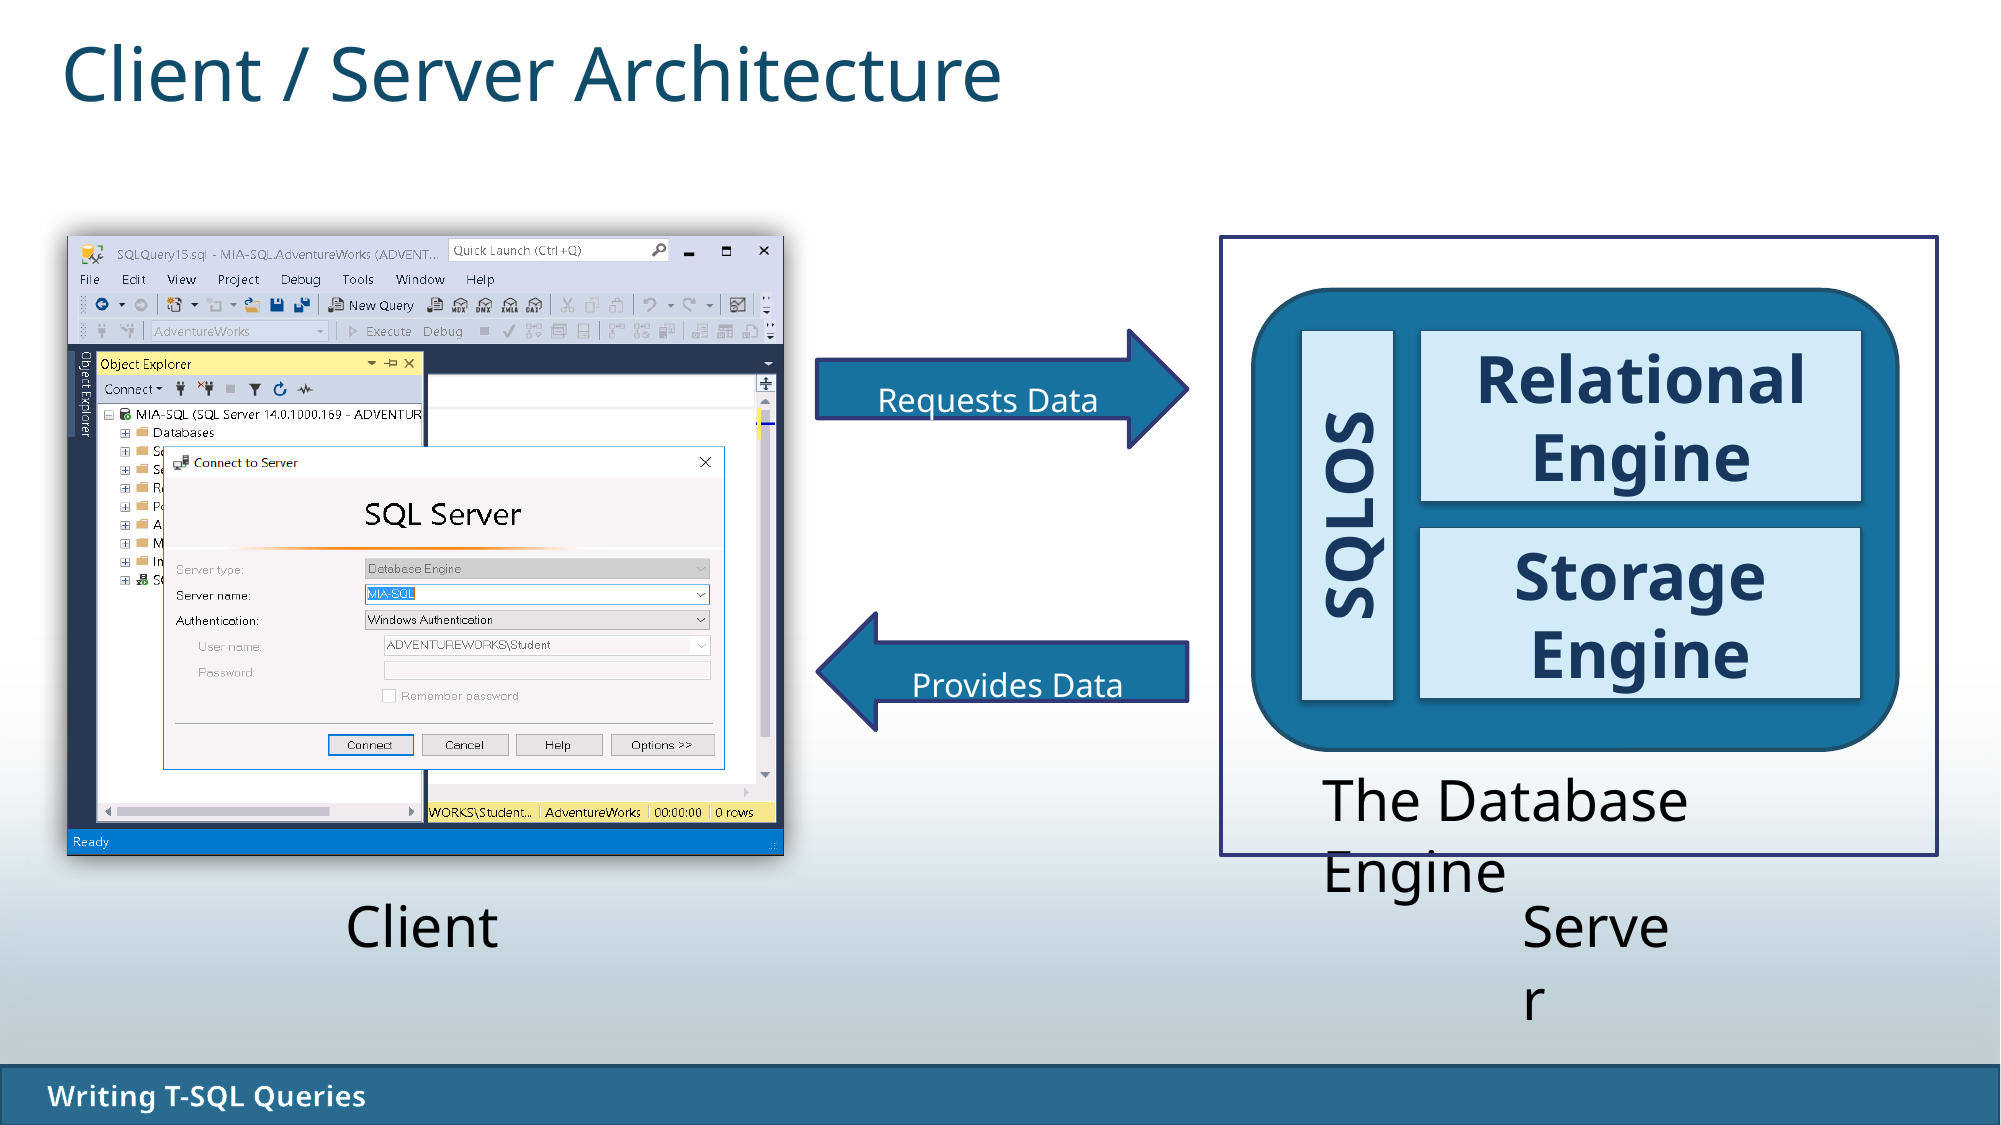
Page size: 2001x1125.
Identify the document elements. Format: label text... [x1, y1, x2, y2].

text_box [1151, 642, 1188, 701]
text_box Client [330, 878, 521, 973]
text_box [817, 359, 862, 419]
text_box [817, 613, 896, 731]
picture [0, 0, 2001, 1064]
text_box Provides Data [896, 623, 1151, 718]
text_box [1117, 330, 1188, 448]
text_box Requests Data [862, 338, 1117, 432]
text_box Server [1507, 878, 1698, 973]
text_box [1220, 236, 1938, 856]
title Client / Server Architecture [46, 35, 1959, 184]
